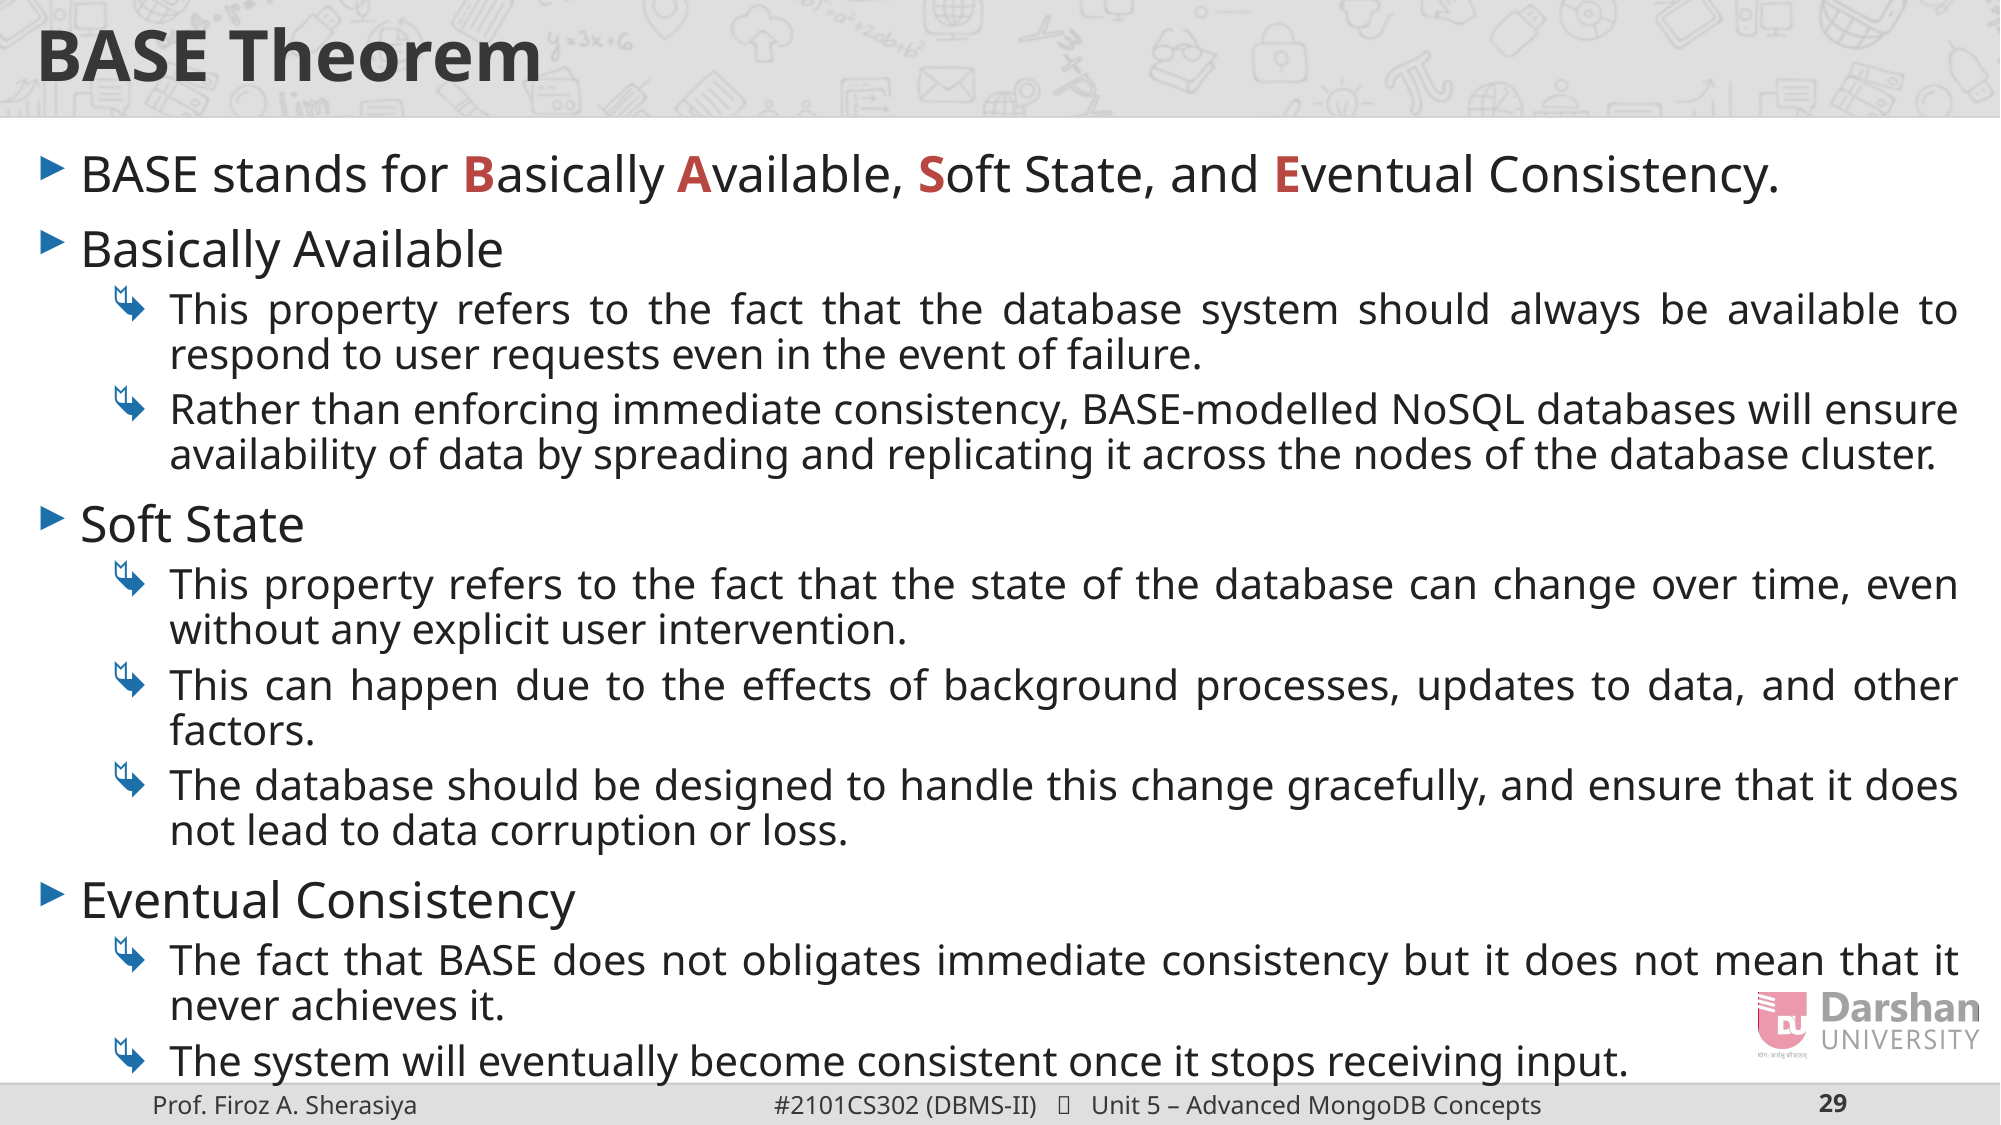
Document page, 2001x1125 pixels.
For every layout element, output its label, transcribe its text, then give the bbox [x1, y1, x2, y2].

list BASE stands for Basically Available, Soft State, and Eventual Consistency. Basically Available This property refers to the fact that the database system should always be available to respond to user requests even in the event of failure. Rather than enforcing immediate consistency, BASE-modelled NoSQL databases will ensure availability of data by spreading and replicating it across the nodes of the database cluster. Soft State This property refers to the fact that the state of the database can change over time, even without any explicit user intervention. This can happen due to the effects of background processes, updates to data, and other factors. The database should be designed to handle this change gracefully, and ensure that it does not lead to data corruption or loss. Eventual Consistency The fact that BASE does not obligates immediate consistency but it does not mean that it never achieves it. The system will eventually become consistent once it stops receiving input. [21, 141, 1975, 1059]
title BASE Theorem [0, 0, 2000, 117]
